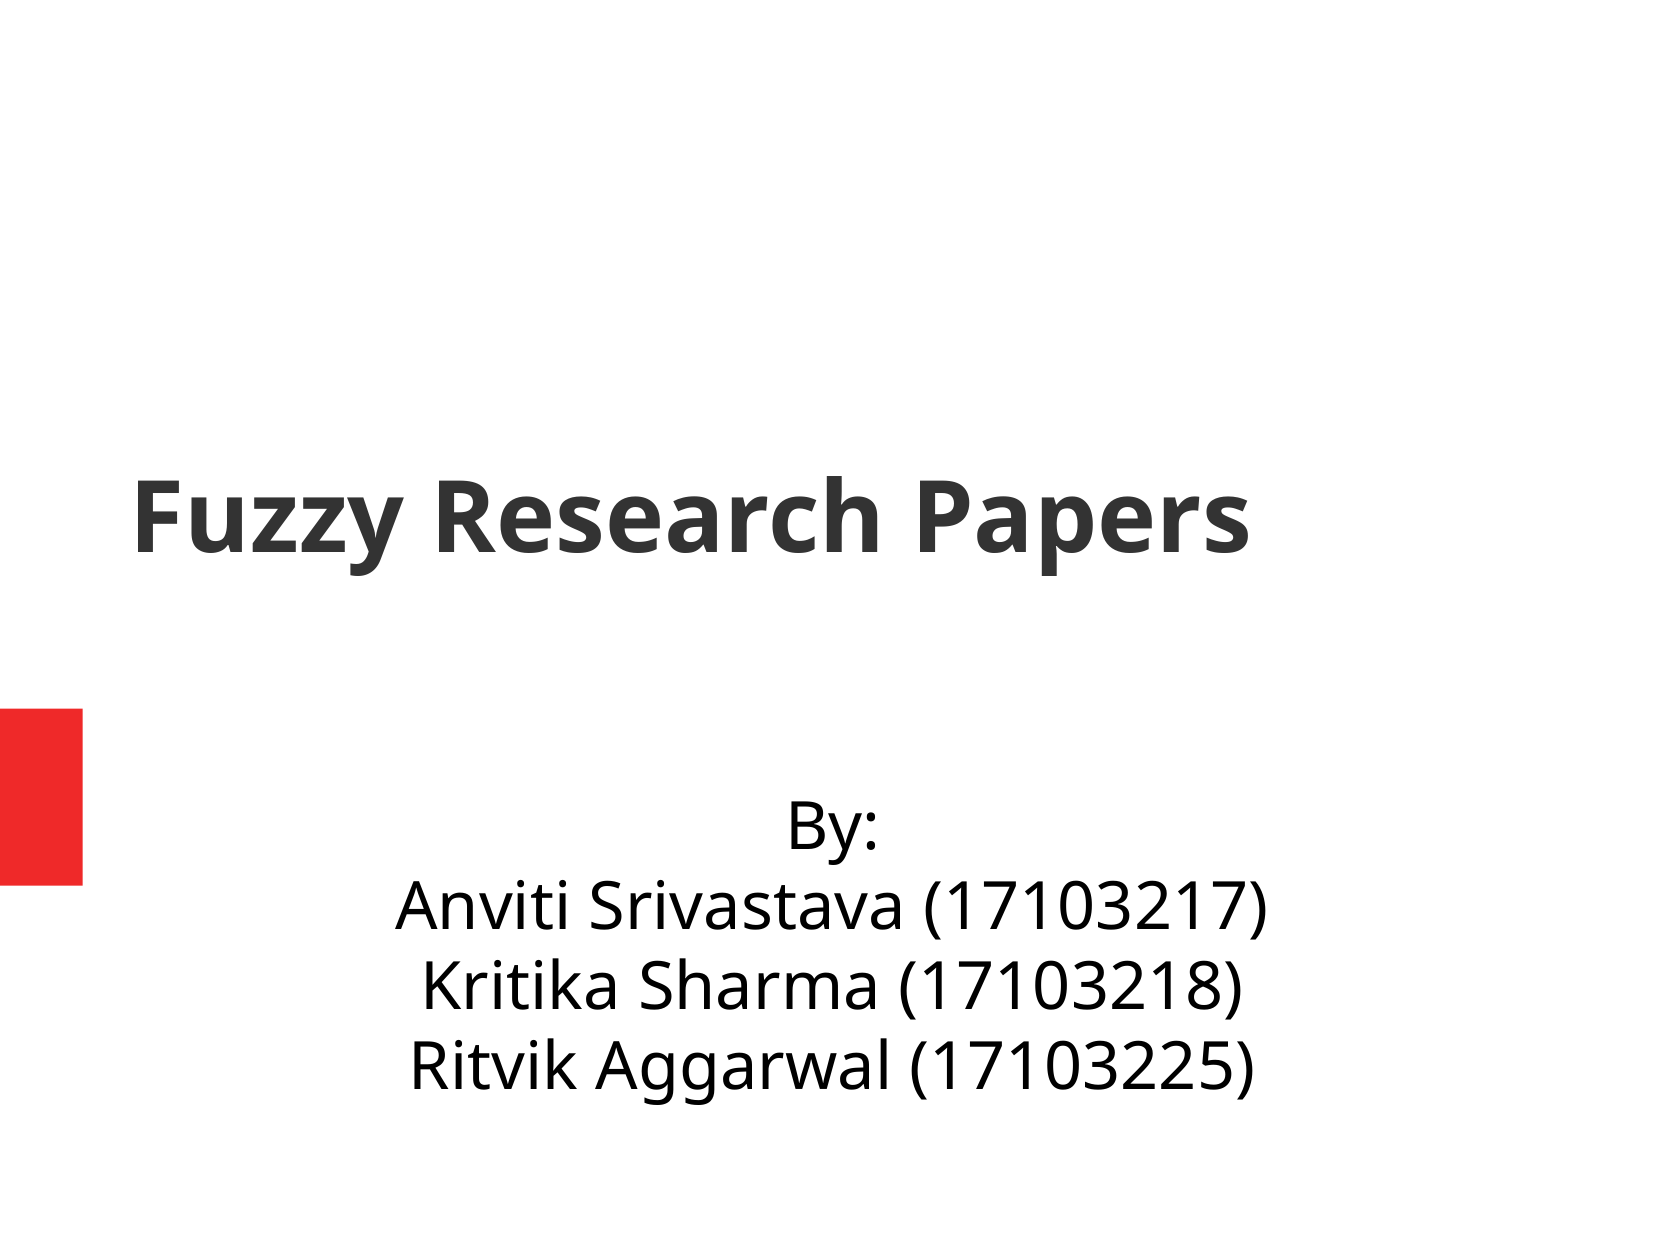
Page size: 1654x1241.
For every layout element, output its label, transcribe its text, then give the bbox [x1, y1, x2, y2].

text_box By: Anviti Srivastava (17103217) Kritika Sharma (17103218) Ritvik Aggarwal (17103225) [129, 787, 1536, 1099]
text_box Fuzzy Research Papers [129, 377, 1536, 650]
